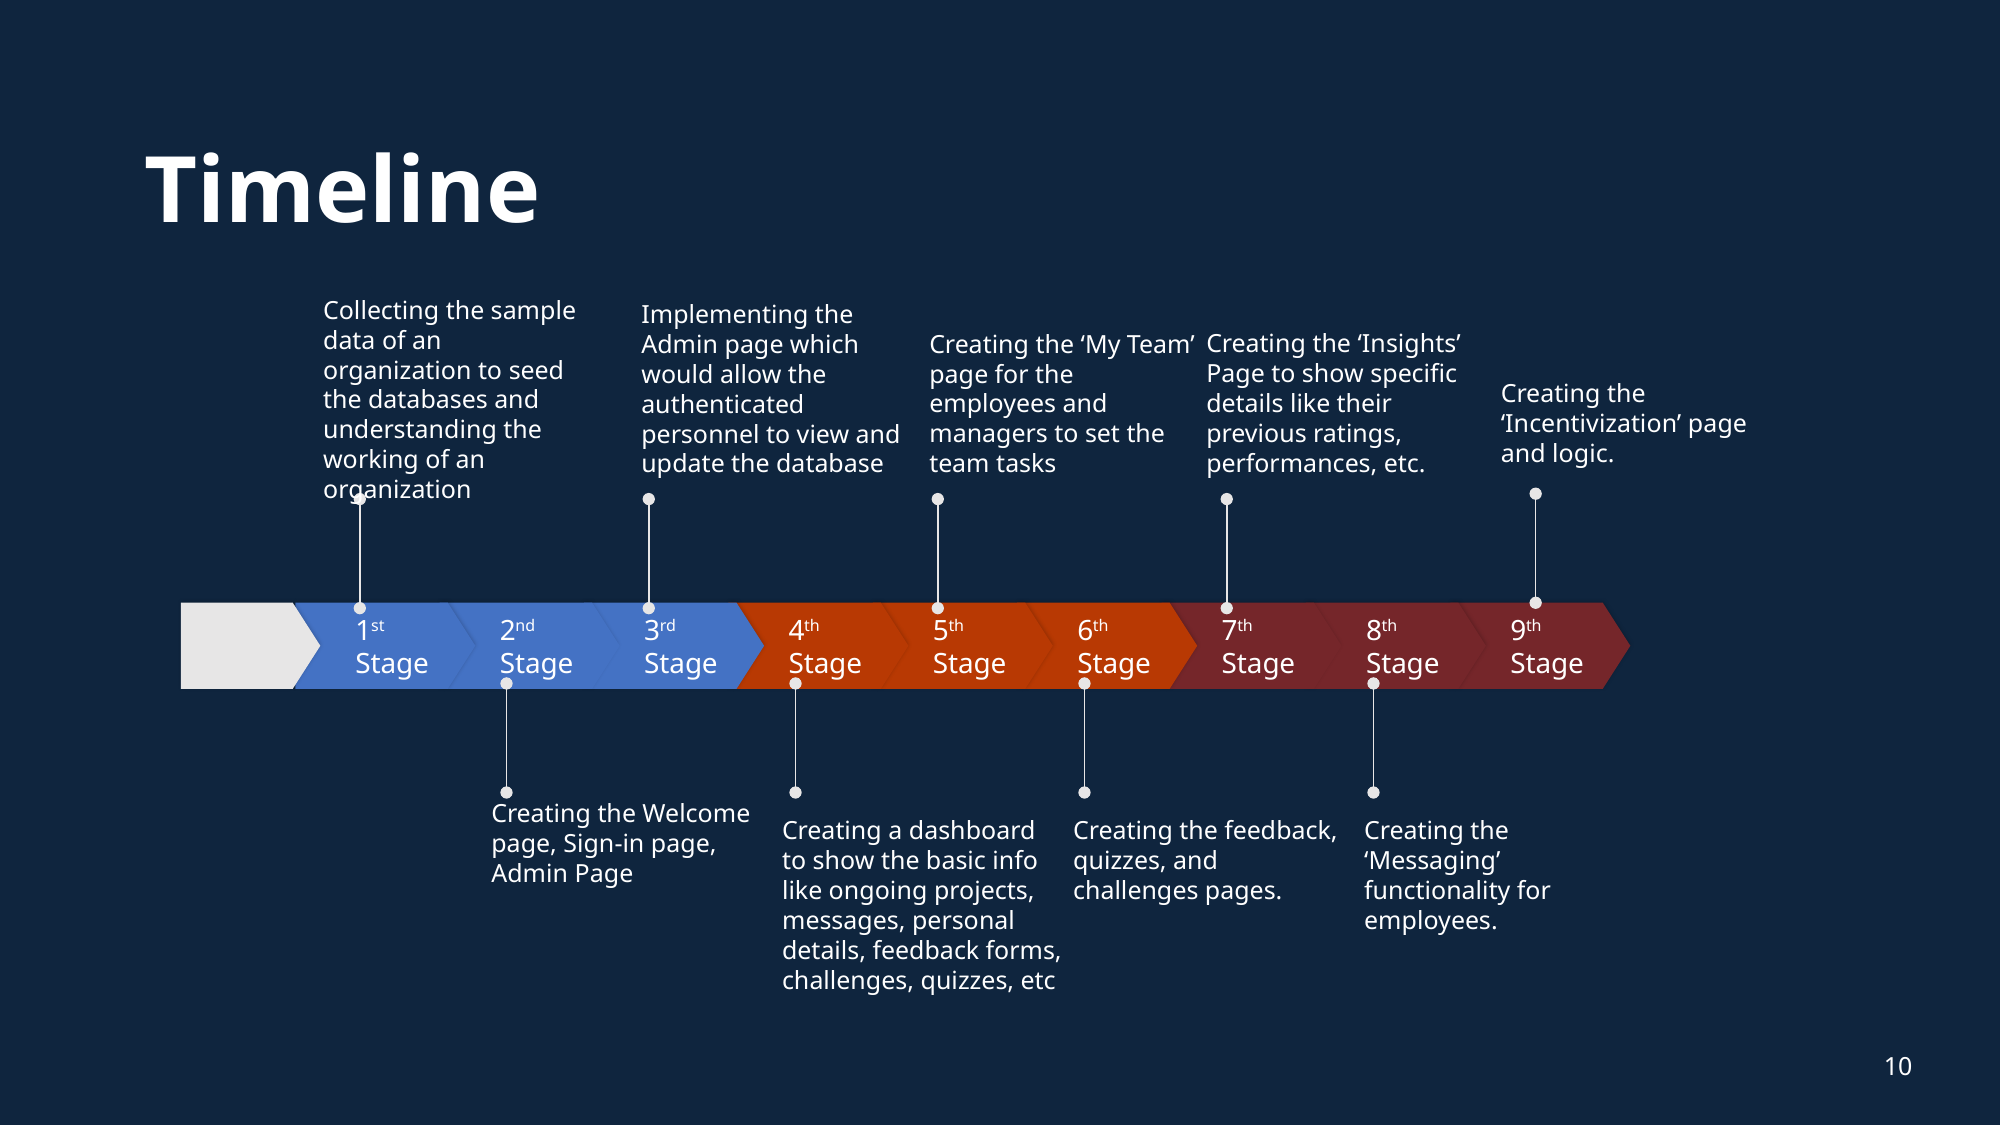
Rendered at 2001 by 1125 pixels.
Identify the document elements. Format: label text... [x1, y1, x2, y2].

text_box Creating the Welcome page, Sign-in page, Admin Page [491, 797, 765, 927]
text_box Creating the ‘Messaging’ functionality for employees. [1364, 814, 1638, 932]
text_box 8th Stage [1317, 602, 1486, 689]
title Timeline [144, 155, 1806, 243]
text_box 7th Stage [1174, 602, 1342, 689]
text_box Creating a dashboard to show the basic info like ongoing projects, messages, personal details, feedback forms, challenges, quizzes, etc [782, 814, 1064, 983]
text_box 1st Stage [297, 602, 476, 689]
text_box 5th Stage [886, 602, 1053, 689]
text_box 3rd Stage [596, 602, 765, 689]
text_box Implementing the Admin page which would allow the authenticated personnel to view and update the database [641, 325, 915, 478]
text_box 6th Stage [1030, 602, 1198, 689]
text_box 2nd Stage [453, 602, 620, 689]
text_box Creating the ‘Incentivization’ page and logic. [1500, 157, 1775, 467]
text_box Collecting the sample data of an organization to seed the databases and understanding the working of an organization [323, 304, 597, 504]
text_box Creating the ‘My Team’ page for the employees and managers to set the team tasks [929, 262, 1203, 478]
text_box Creating the ‘Insights’ Page to show specific details like their previous ratings, performances, etc. [1206, 360, 1480, 478]
text_box 4th Stage [741, 602, 909, 689]
slide_number 10 [1838, 1015, 1959, 1085]
text_box 9th Stage [1463, 602, 1631, 689]
text_box Creating the feedback, quizzes, and challenges pages. [1073, 814, 1347, 932]
text_box [180, 602, 321, 689]
